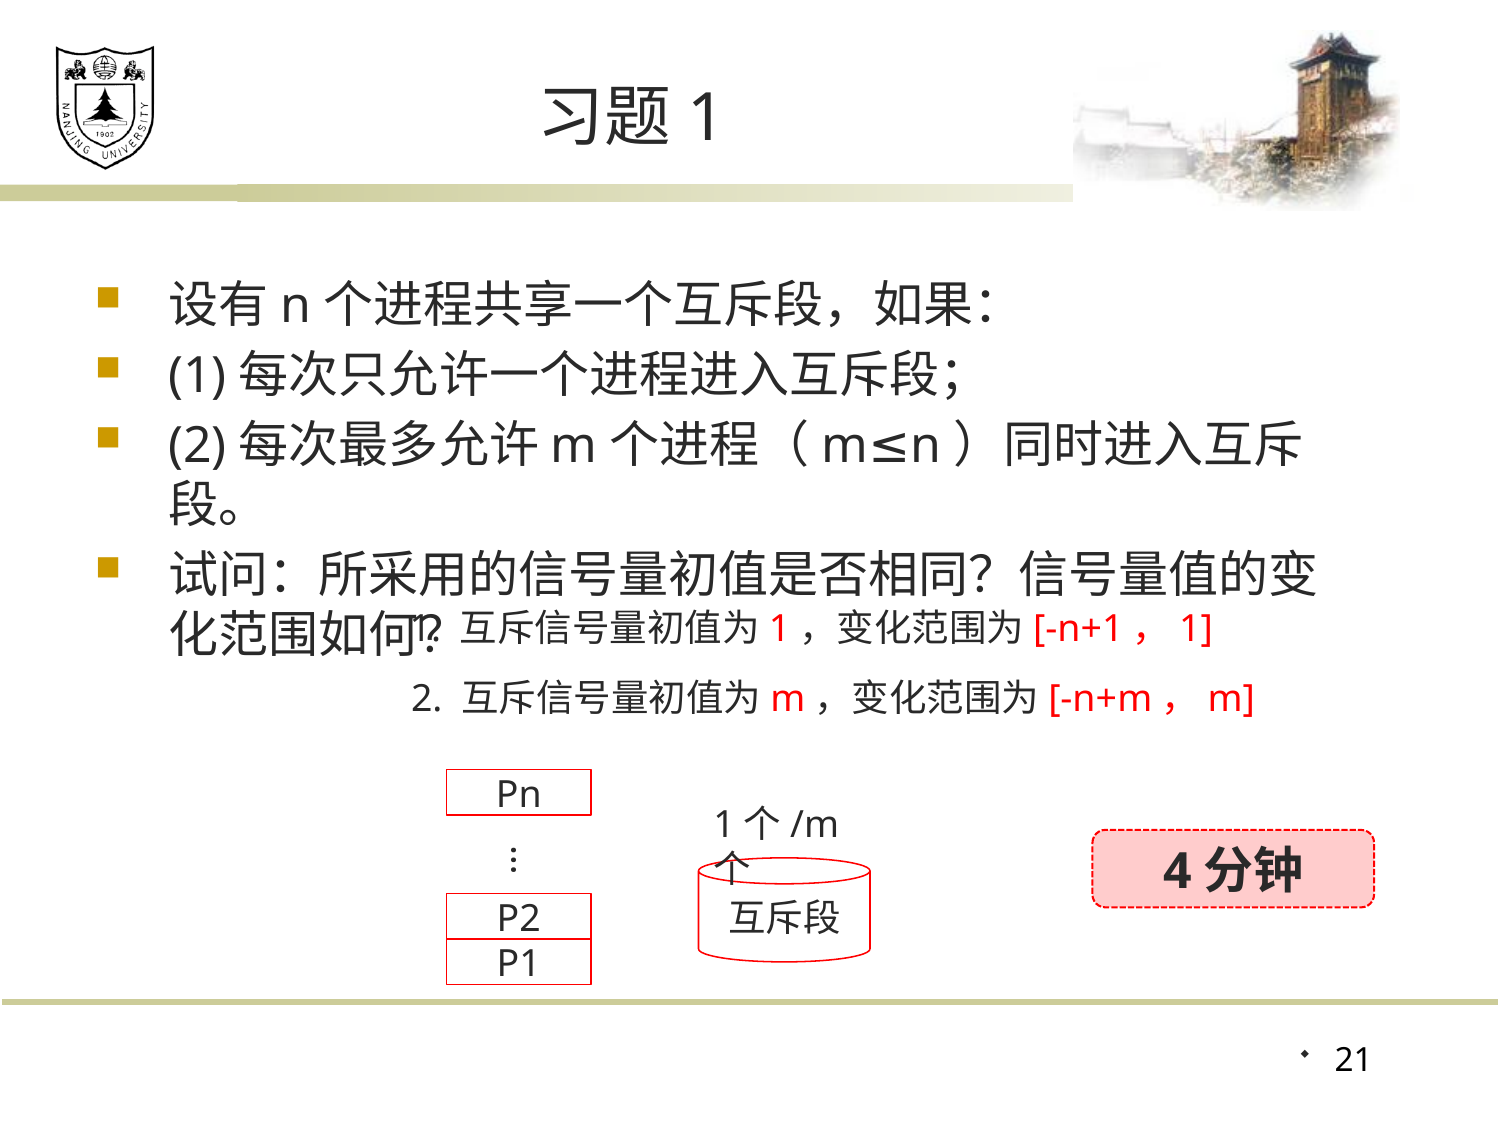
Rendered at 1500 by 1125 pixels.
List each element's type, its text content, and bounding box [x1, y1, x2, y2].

text_box 1个/m个 [698, 792, 900, 898]
text_box … [480, 829, 557, 892]
picture [50, 42, 160, 173]
list 设有n个进程共享一个互斥段，如果： (1)每次只允许一个进程进入互斥段； (2)每次最多允许m个进程（m≤n）同时进入互斥段。 试问：所采用的信号量初值是否相同？信号量值的变化范围如何？ [79, 264, 1355, 990]
text_box Pn [446, 769, 591, 816]
picture [2, 999, 1498, 1005]
picture [1073, 30, 1400, 211]
title 习题1 [171, 66, 1093, 161]
text_box P2 [446, 893, 591, 939]
text_box 1. 互斥信号量初值为1，变化范围为[-n+1，1] [394, 596, 1228, 657]
text_box 2. 互斥信号量初值为m，变化范围为[-n+m，m] [396, 666, 1270, 726]
text_box P1 [446, 939, 591, 985]
slide_number 21 [1234, 1030, 1388, 1107]
text_box 互斥段 [698, 898, 871, 962]
text_box 4分钟 [1092, 829, 1375, 908]
